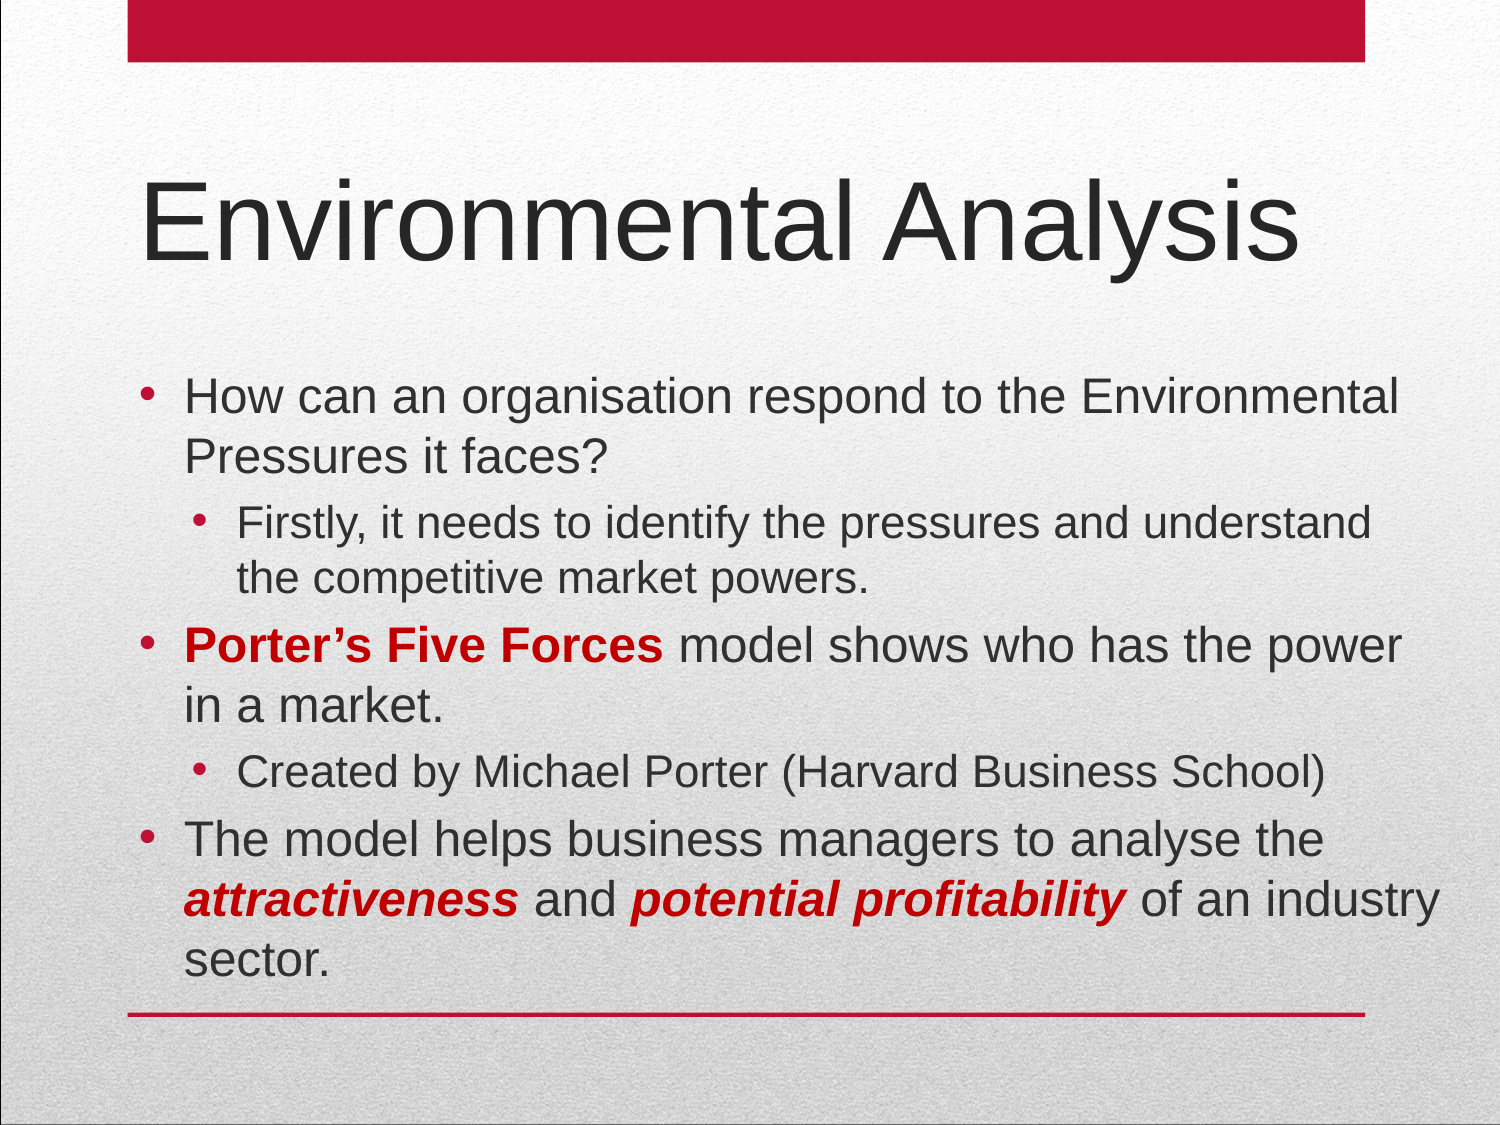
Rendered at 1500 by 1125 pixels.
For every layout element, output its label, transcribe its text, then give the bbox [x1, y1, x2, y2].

title Environmental Analysis [123, 78, 1376, 291]
list How can an organisation respond to the Environmental Pressures it faces? Firstly, it needs to identify the pressures and understand the competitive market powers. Porter’s Five Forces model shows who has the power in a market. Created by Michael Porter (Harvard Business School) The model helps business managers to analyse the attractiveness and potential profitability of an industry sector. [123, 350, 1459, 1000]
picture [0, 0, 1500, 1125]
